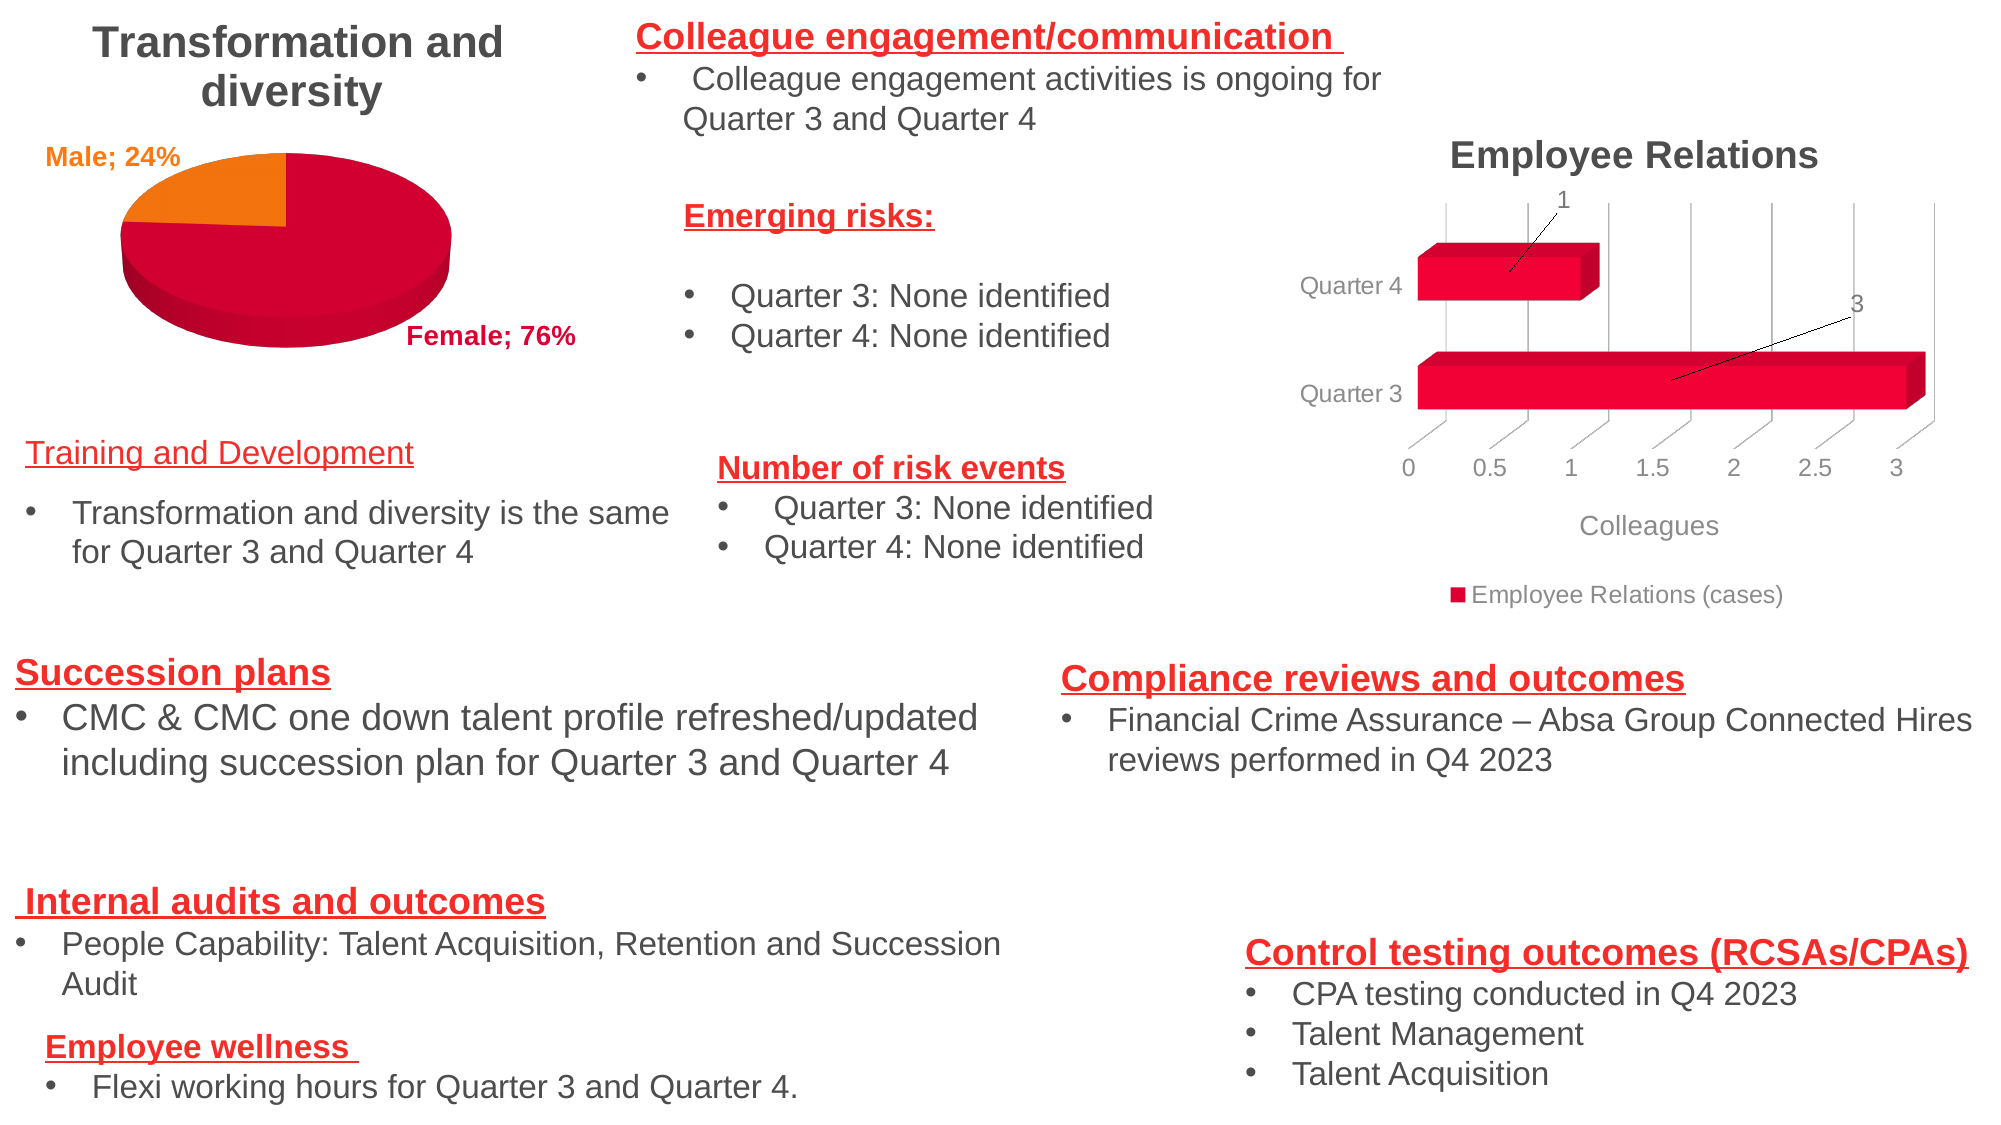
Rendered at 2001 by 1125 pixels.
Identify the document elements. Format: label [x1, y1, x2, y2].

text_box [0, 4, 2000, 1010]
text_box [25, 430, 683, 613]
text_box [45, 1025, 910, 1125]
chart [1286, 107, 1949, 615]
chart [0, 0, 683, 423]
text_box [1230, 920, 2000, 1100]
